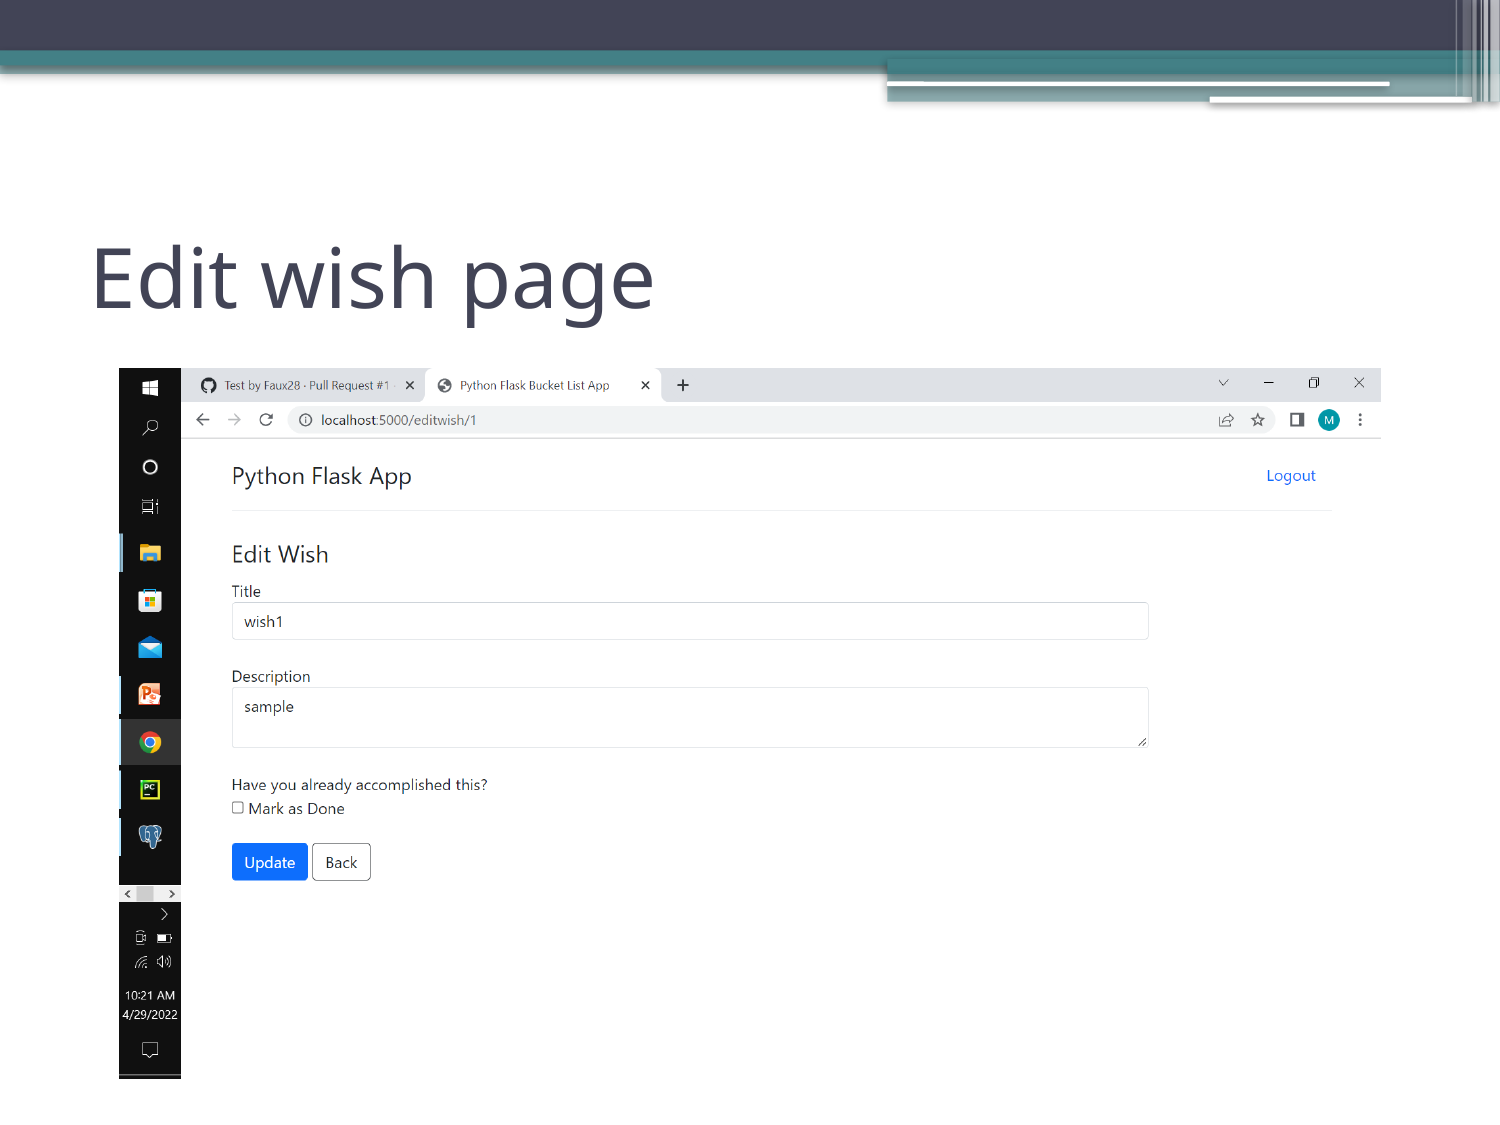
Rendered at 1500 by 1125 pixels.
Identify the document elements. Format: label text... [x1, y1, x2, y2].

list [119, 368, 1381, 1079]
title Edit wish page [75, 187, 1425, 363]
